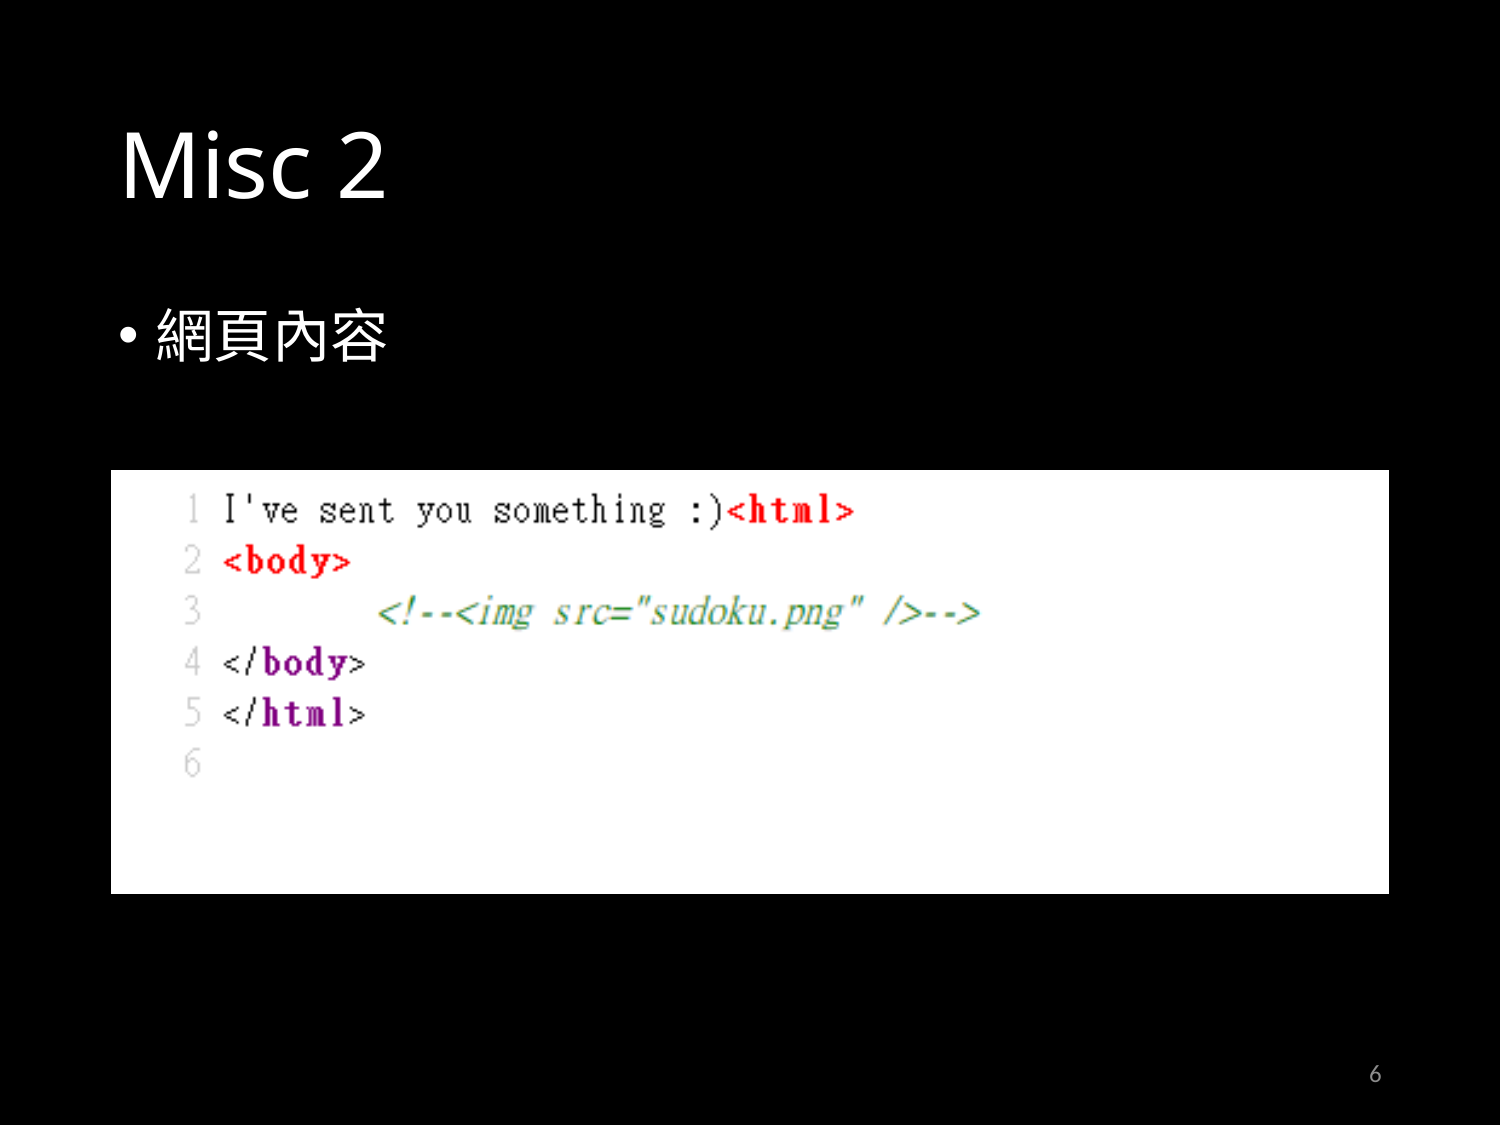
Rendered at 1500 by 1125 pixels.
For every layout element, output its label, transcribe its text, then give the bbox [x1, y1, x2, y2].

title Misc 2 [103, 59, 1397, 278]
text_box 網頁內容 [103, 299, 1397, 1014]
slide_number 6 [1059, 1042, 1397, 1103]
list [111, 470, 1389, 894]
